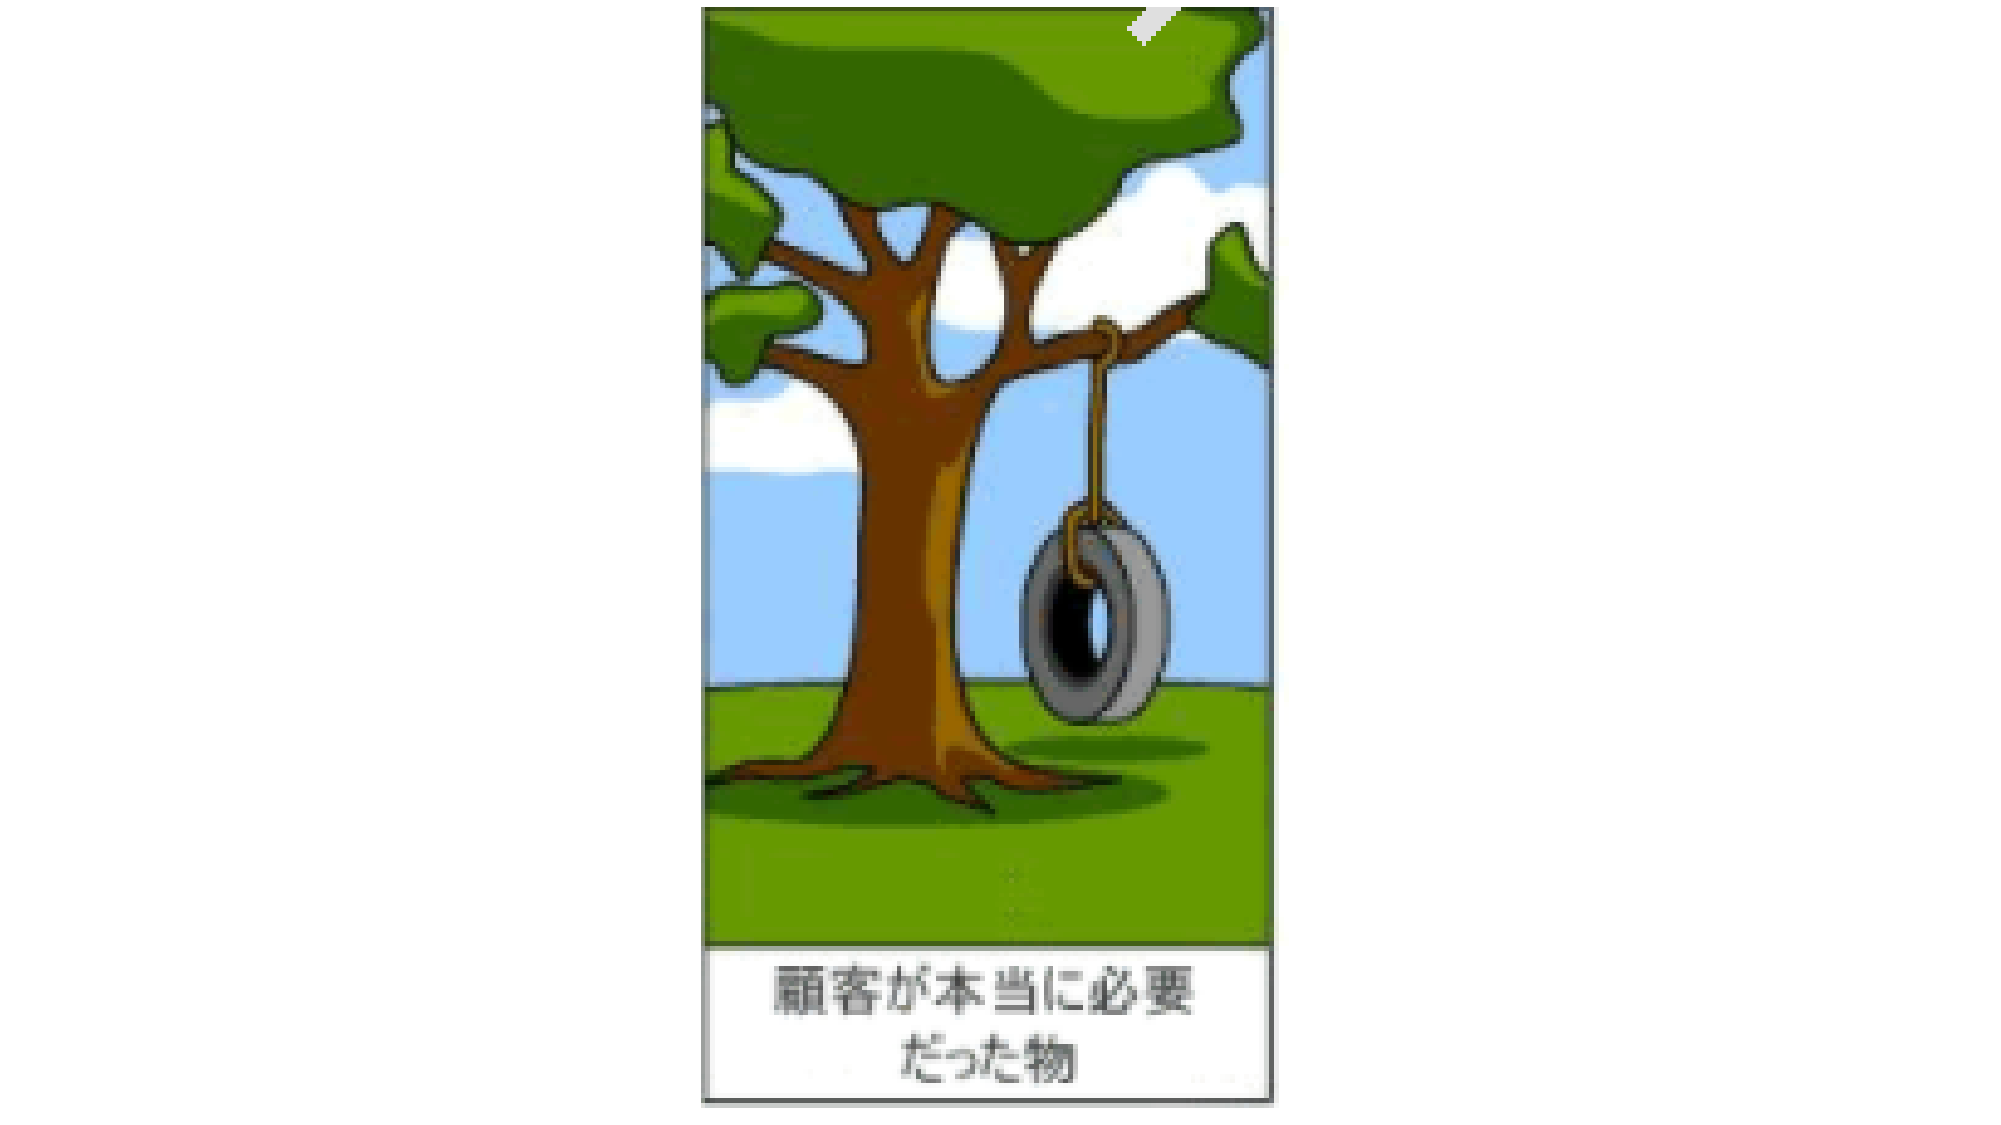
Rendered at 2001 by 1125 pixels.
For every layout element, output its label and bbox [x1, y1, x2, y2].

picture [701, 7, 1289, 1125]
